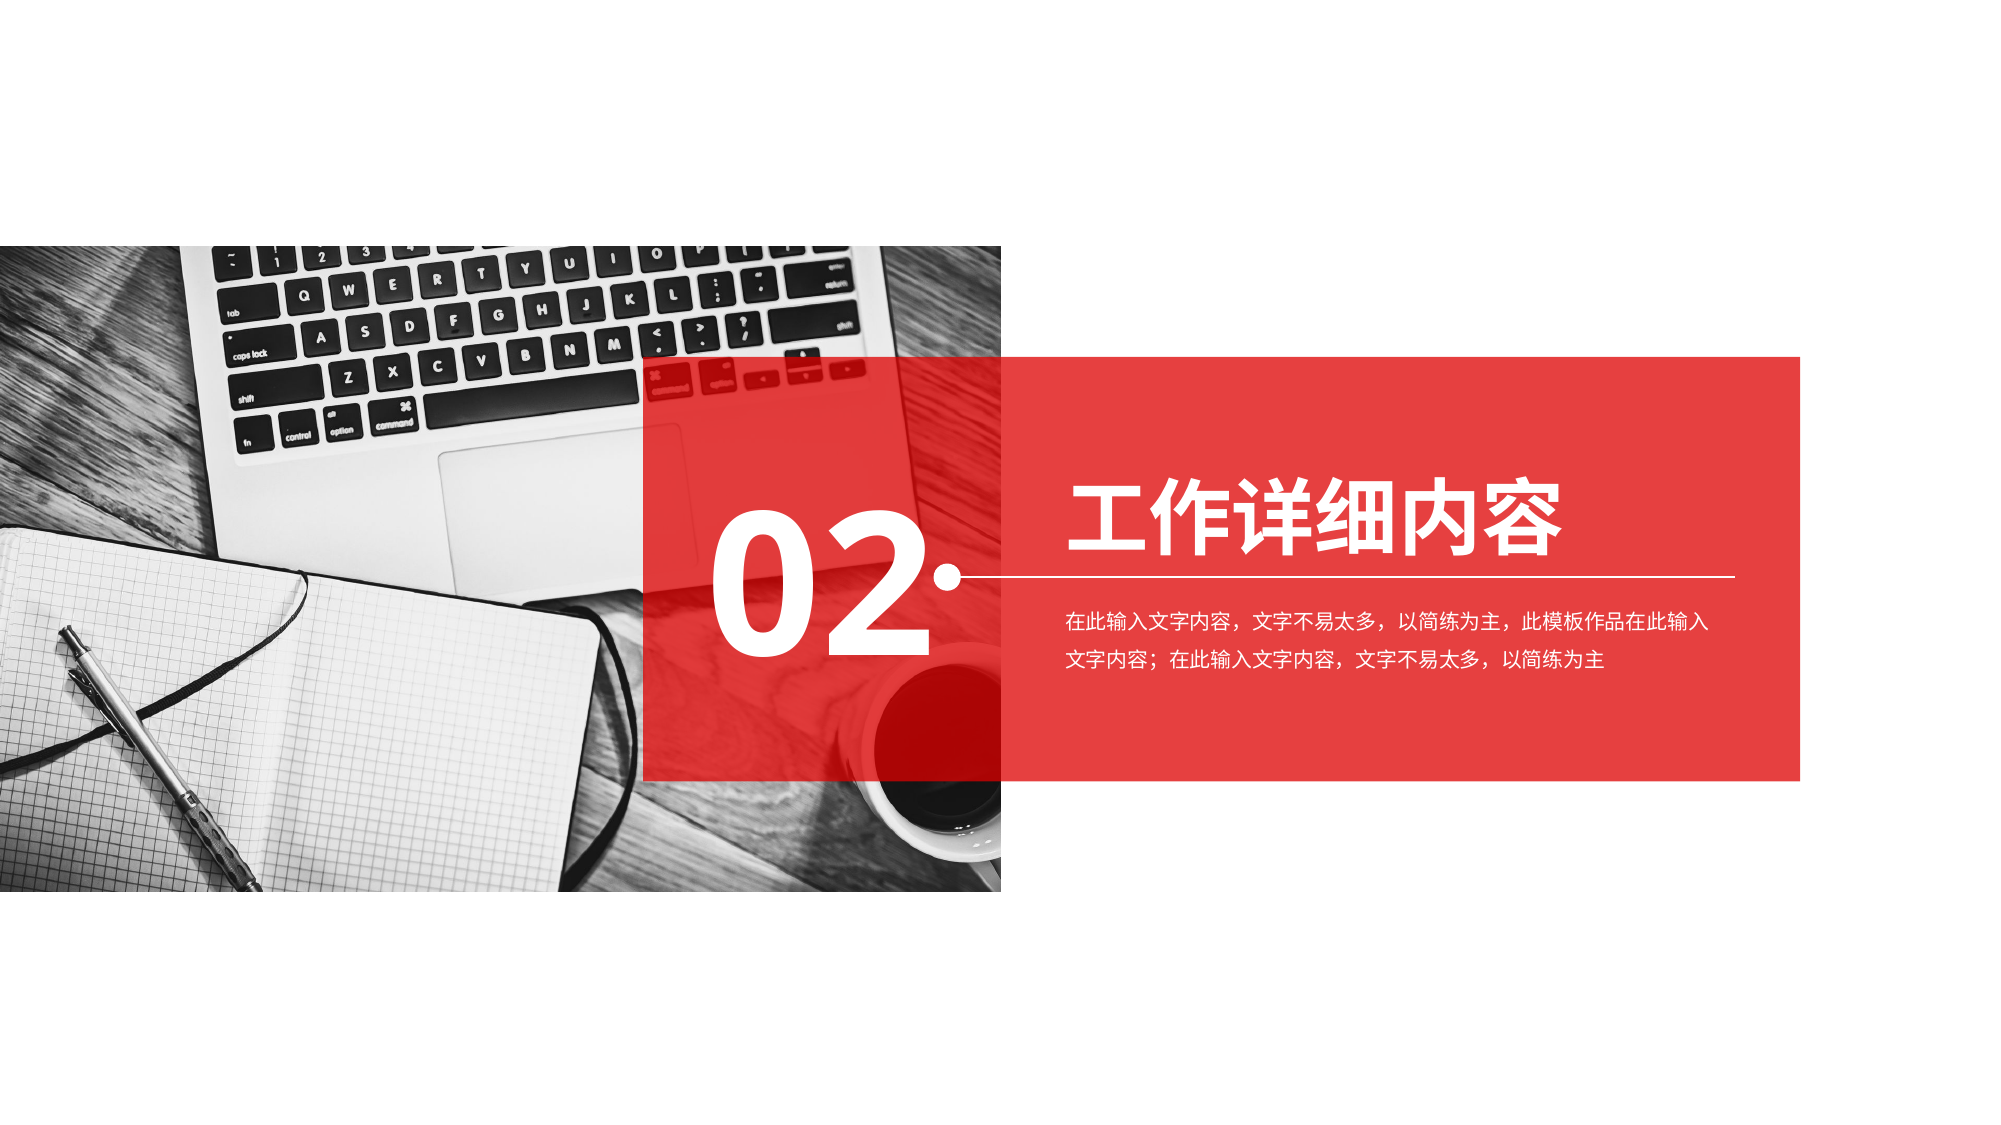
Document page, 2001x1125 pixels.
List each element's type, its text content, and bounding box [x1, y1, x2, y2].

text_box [933, 547, 1736, 591]
text_box 工作详细内容 [1050, 457, 1644, 547]
text_box 在此输入文字内容，文字不易太多，以简练为主，此模板作品在此输入文字内容；在此输入文字内容，文字不易太多，以简练为主 [1050, 591, 1736, 679]
picture [0, 246, 1001, 892]
text_box [1001, 356, 1801, 782]
